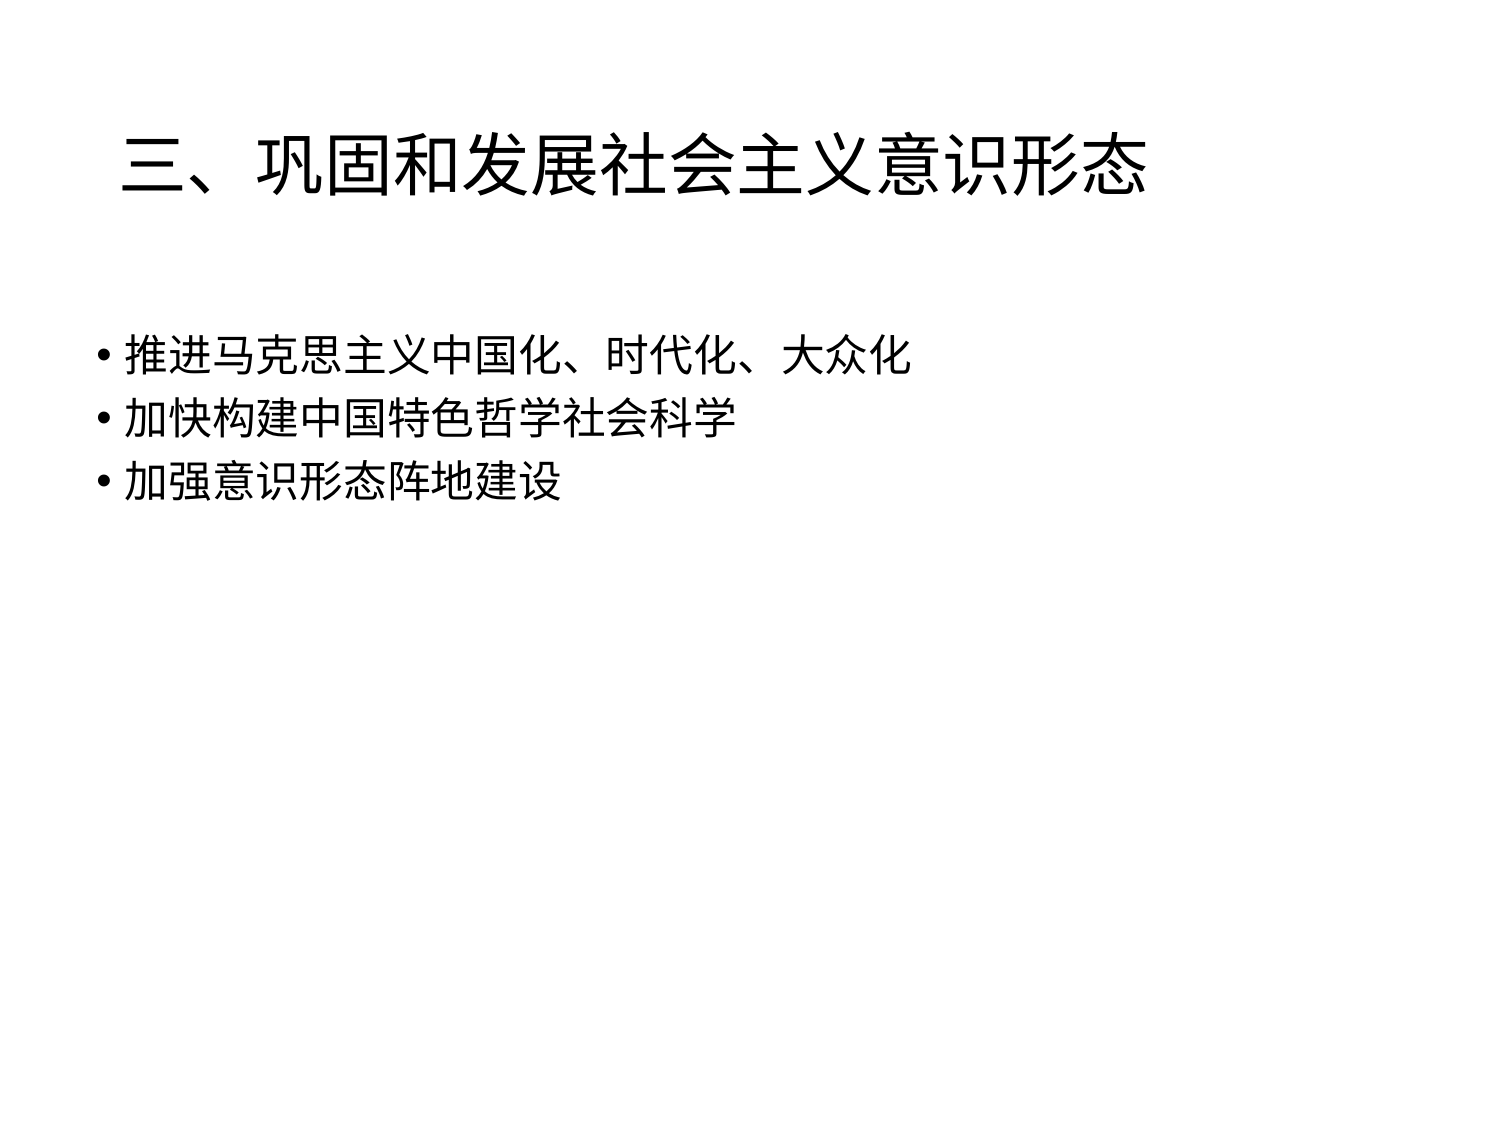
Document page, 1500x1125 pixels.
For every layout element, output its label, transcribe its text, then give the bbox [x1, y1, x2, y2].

list 推进马克思主义中国化、时代化、大众化 加快构建中国特色哲学社会科学 加强意识形态阵地建设 [81, 326, 1239, 950]
title 三、巩固和发展社会主义意识形态 [103, 59, 1397, 278]
